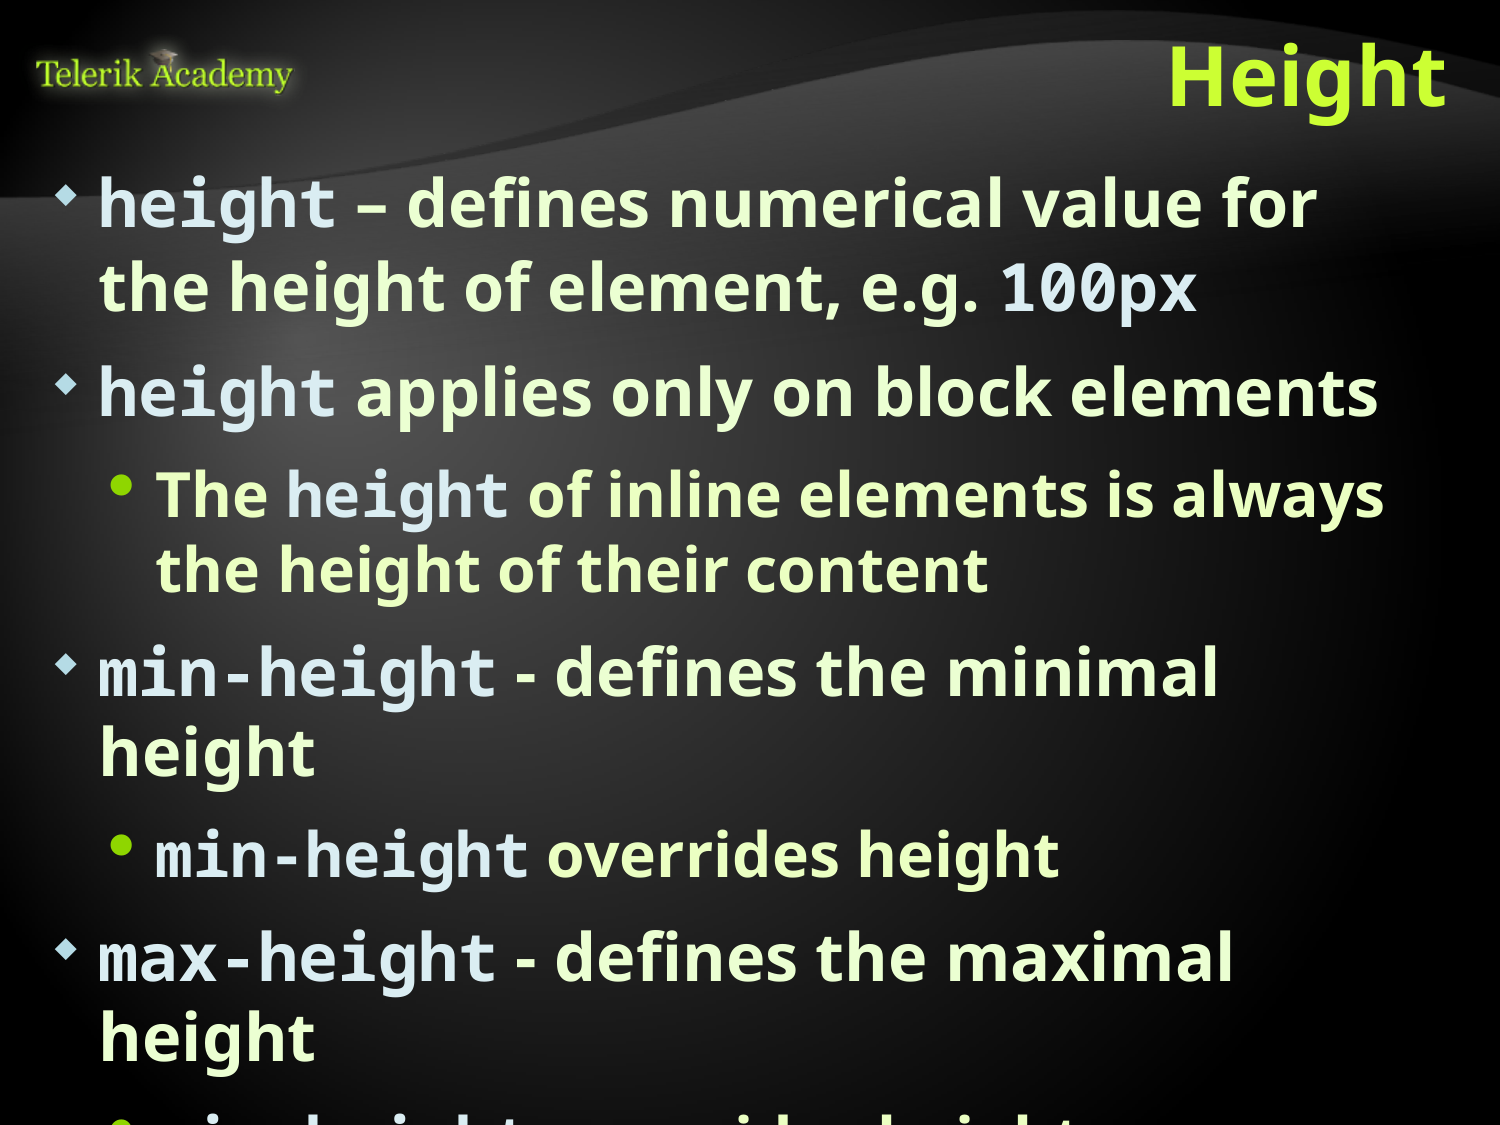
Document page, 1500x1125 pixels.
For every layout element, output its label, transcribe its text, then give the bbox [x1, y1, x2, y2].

picture [0, 0, 1500, 1125]
title Height [300, 12, 1463, 149]
list height – defines numerical value for the height of element, e.g. 100px height applies only on block elements The height of inline elements is always the height of their content min-height - defines the minimal height min-height overrides height max-height - defines the maximal height min-height overrides height [37, 149, 1463, 1100]
